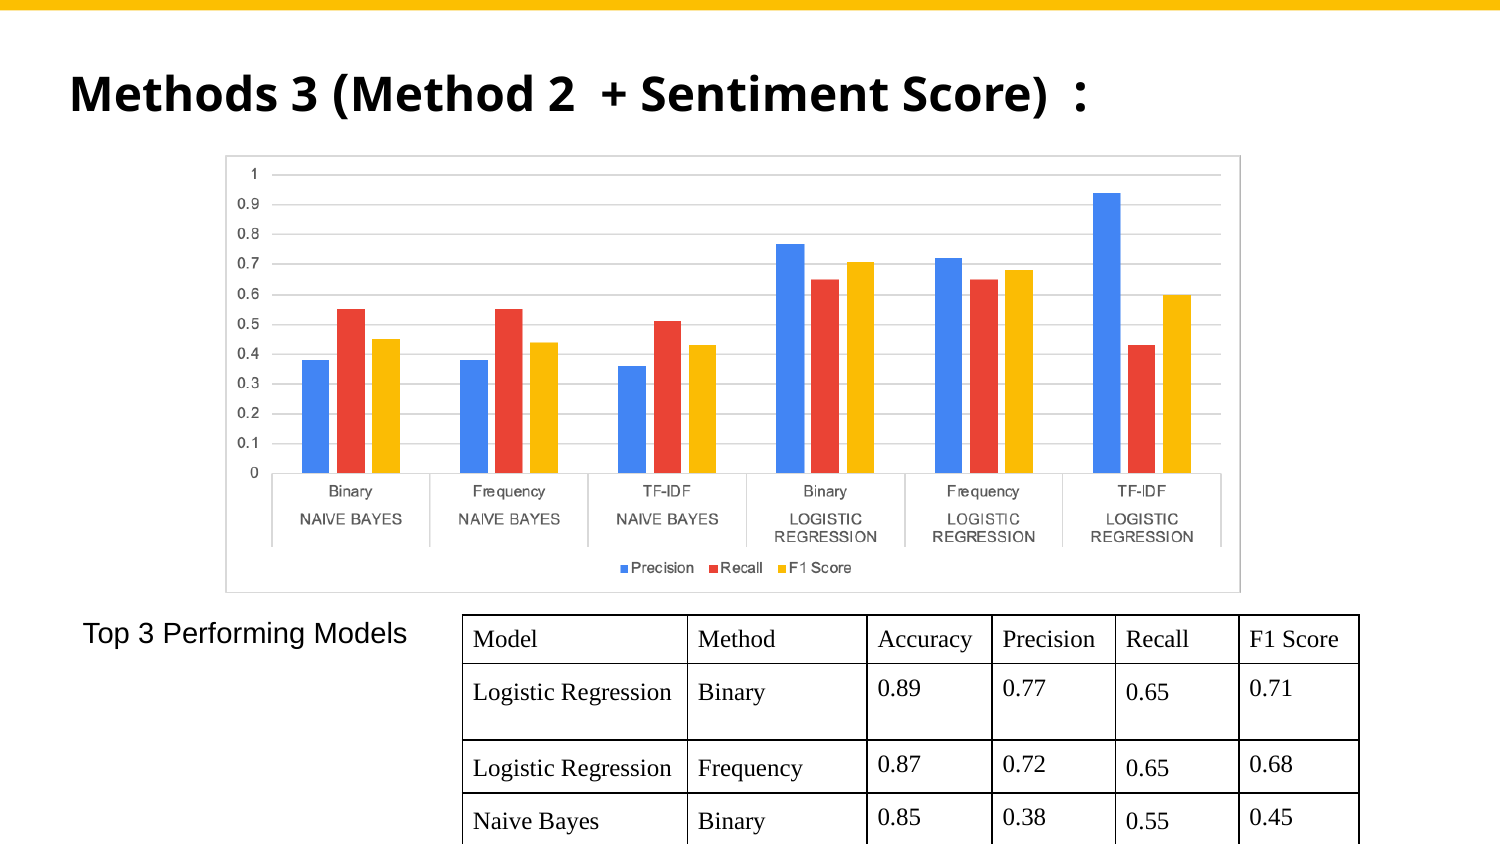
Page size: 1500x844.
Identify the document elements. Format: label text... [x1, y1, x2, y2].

table_cell Frequency [688, 741, 866, 792]
table_cell 0.89 [868, 665, 991, 739]
table_cell 0.55 [1116, 794, 1238, 844]
table_cell 0.71 [1240, 664, 1358, 739]
table_header Recall [1153, 616, 1238, 663]
table_cell 0.38 [993, 794, 1115, 844]
table_cell 0.65 [1116, 664, 1238, 739]
table_cell Logistic Regression [463, 665, 687, 739]
text_box Top 3 Performing Models [67, 599, 1153, 665]
table_cell 0.72 [993, 741, 1115, 792]
picture [224, 154, 1241, 593]
table_cell Binary [688, 665, 866, 739]
table_header F1 Score [1240, 616, 1358, 663]
table_cell 0.77 [993, 665, 1115, 739]
table_cell Logistic Regression [463, 741, 687, 792]
table_cell Binary [688, 794, 866, 844]
table_cell 0.45 [1240, 794, 1358, 844]
table_cell 0.87 [868, 741, 991, 792]
text_box Methods 3 (Method 2 + Sentiment Score) : [40, 43, 1500, 128]
table_cell 0.85 [868, 794, 991, 844]
table_cell 0.65 [1116, 741, 1238, 792]
table_cell Naive Bayes [463, 794, 687, 844]
table_cell 0.68 [1240, 741, 1358, 792]
text_box [0, 0, 1500, 11]
